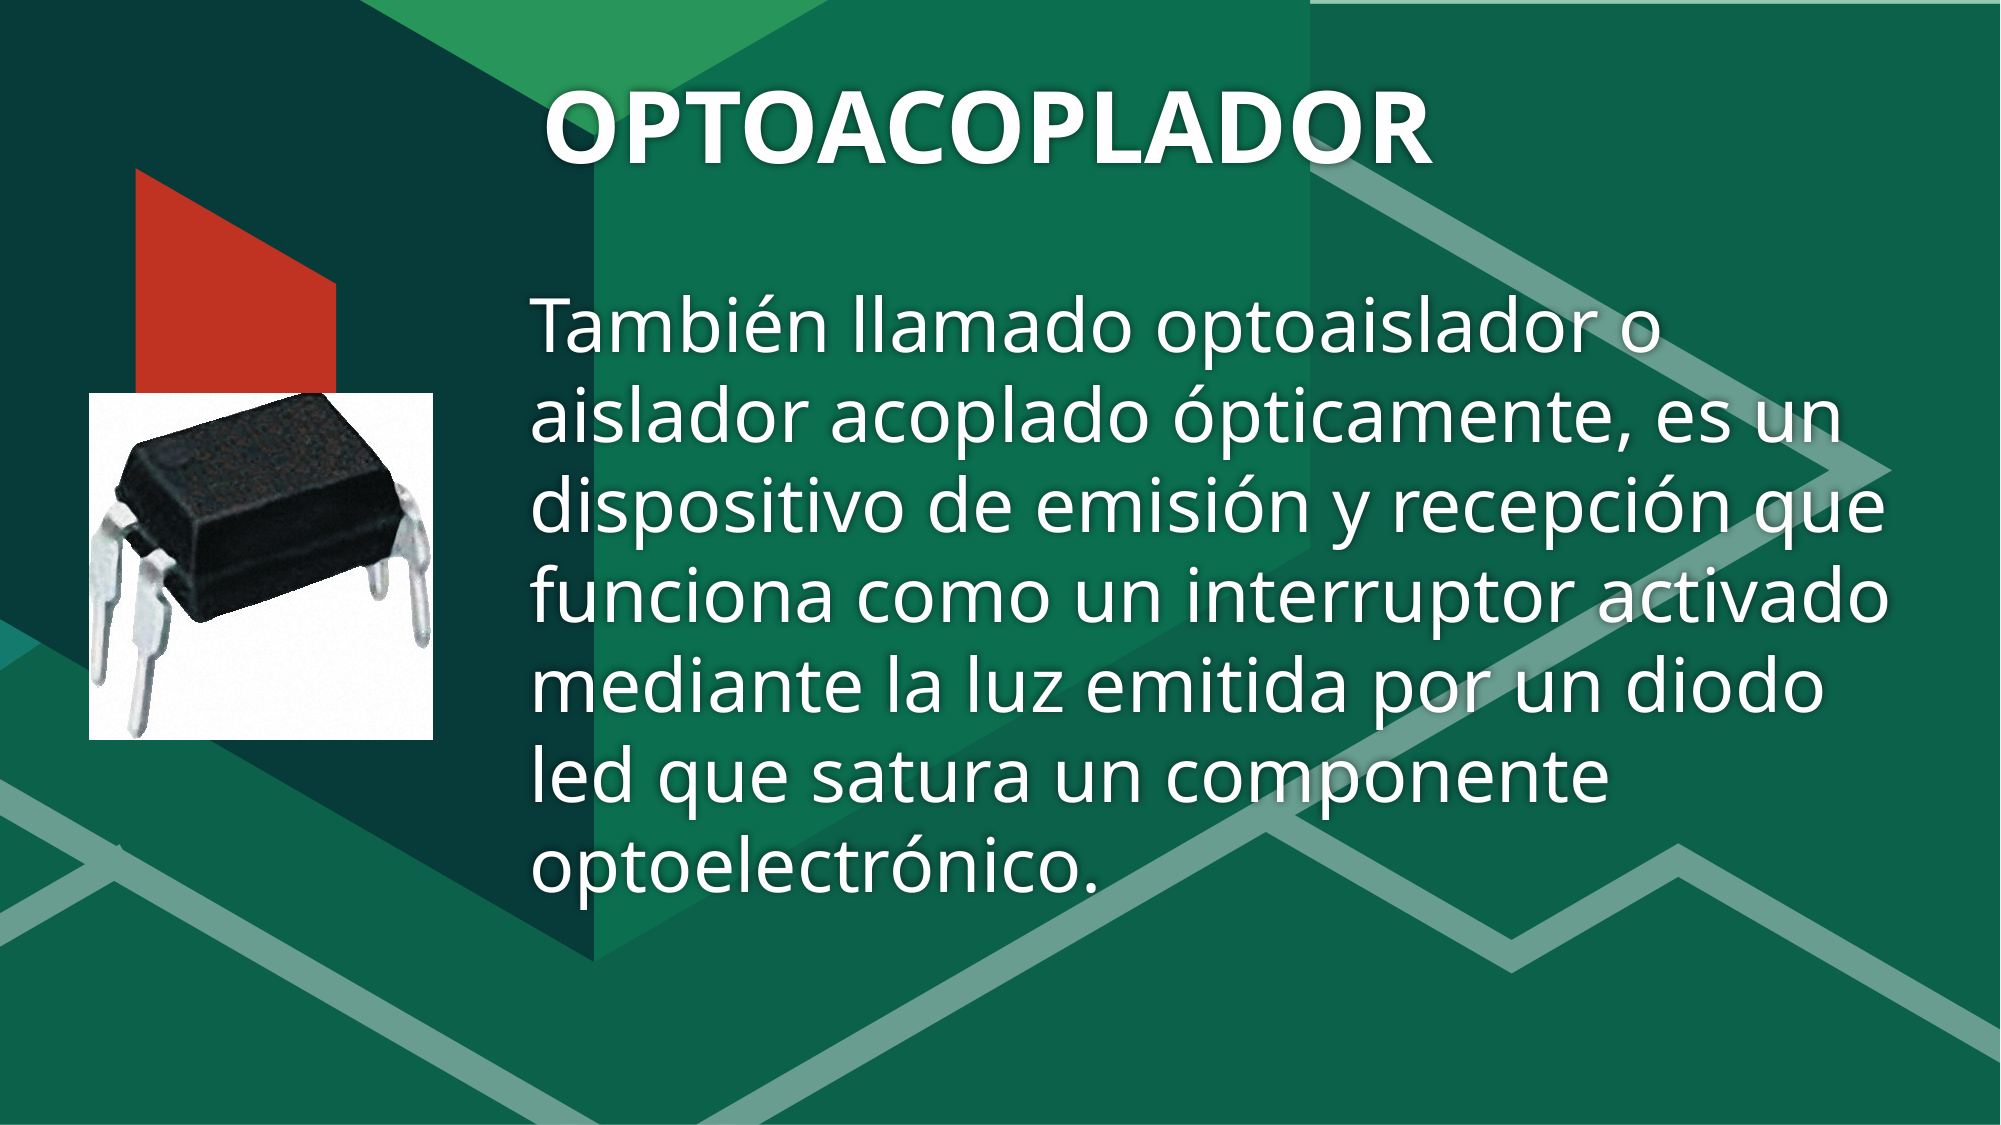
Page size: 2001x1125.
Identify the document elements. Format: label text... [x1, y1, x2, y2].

title OPTOACOPLADOR [154, 40, 1822, 206]
text_box También llamado optoaislador o aislador acoplado ópticamente, es un dispositivo de emisión y recepción que funciona como un interruptor activado mediante la luz emitida por un diodo led que satura un componente optoelectrónico. [514, 259, 1940, 926]
picture [0, 0, 2001, 1125]
